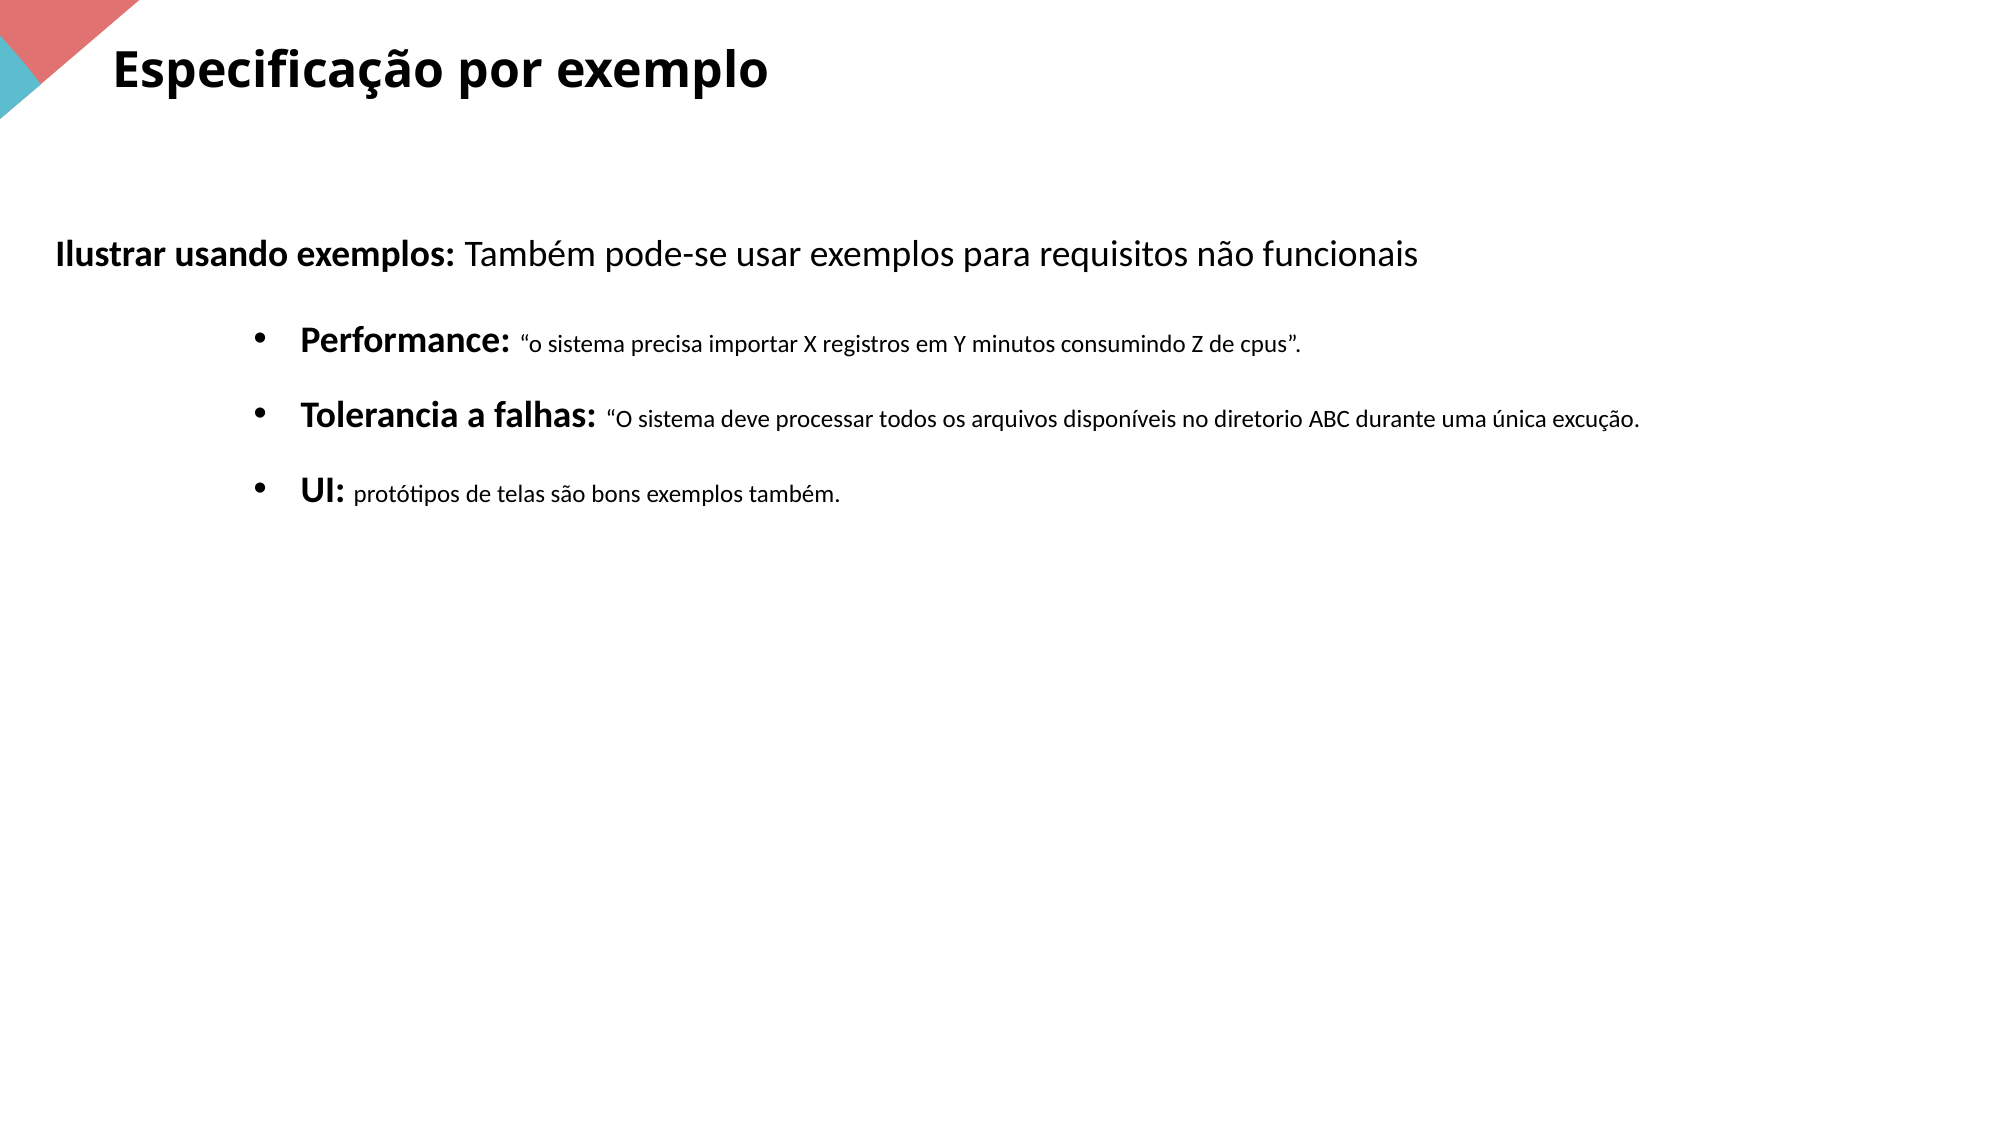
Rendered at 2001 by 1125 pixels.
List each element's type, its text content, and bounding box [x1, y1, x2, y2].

text_box Performance: “o sistema precisa importar X registros em Y minutos consumindo Z de cpus”. Tolerancia a falhas: “O sistema deve processar todos os arquivos disponíveis no diretorio ABC durante uma única excução. UI: protótipos de telas são bons exemplos também. [238, 307, 1874, 518]
text_box Ilustrar usando exemplos: Também pode-se usar exemplos para requisitos não funcionais [40, 221, 1800, 282]
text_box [0, 0, 140, 119]
text_box Especificação por exemplo [140, 29, 844, 105]
